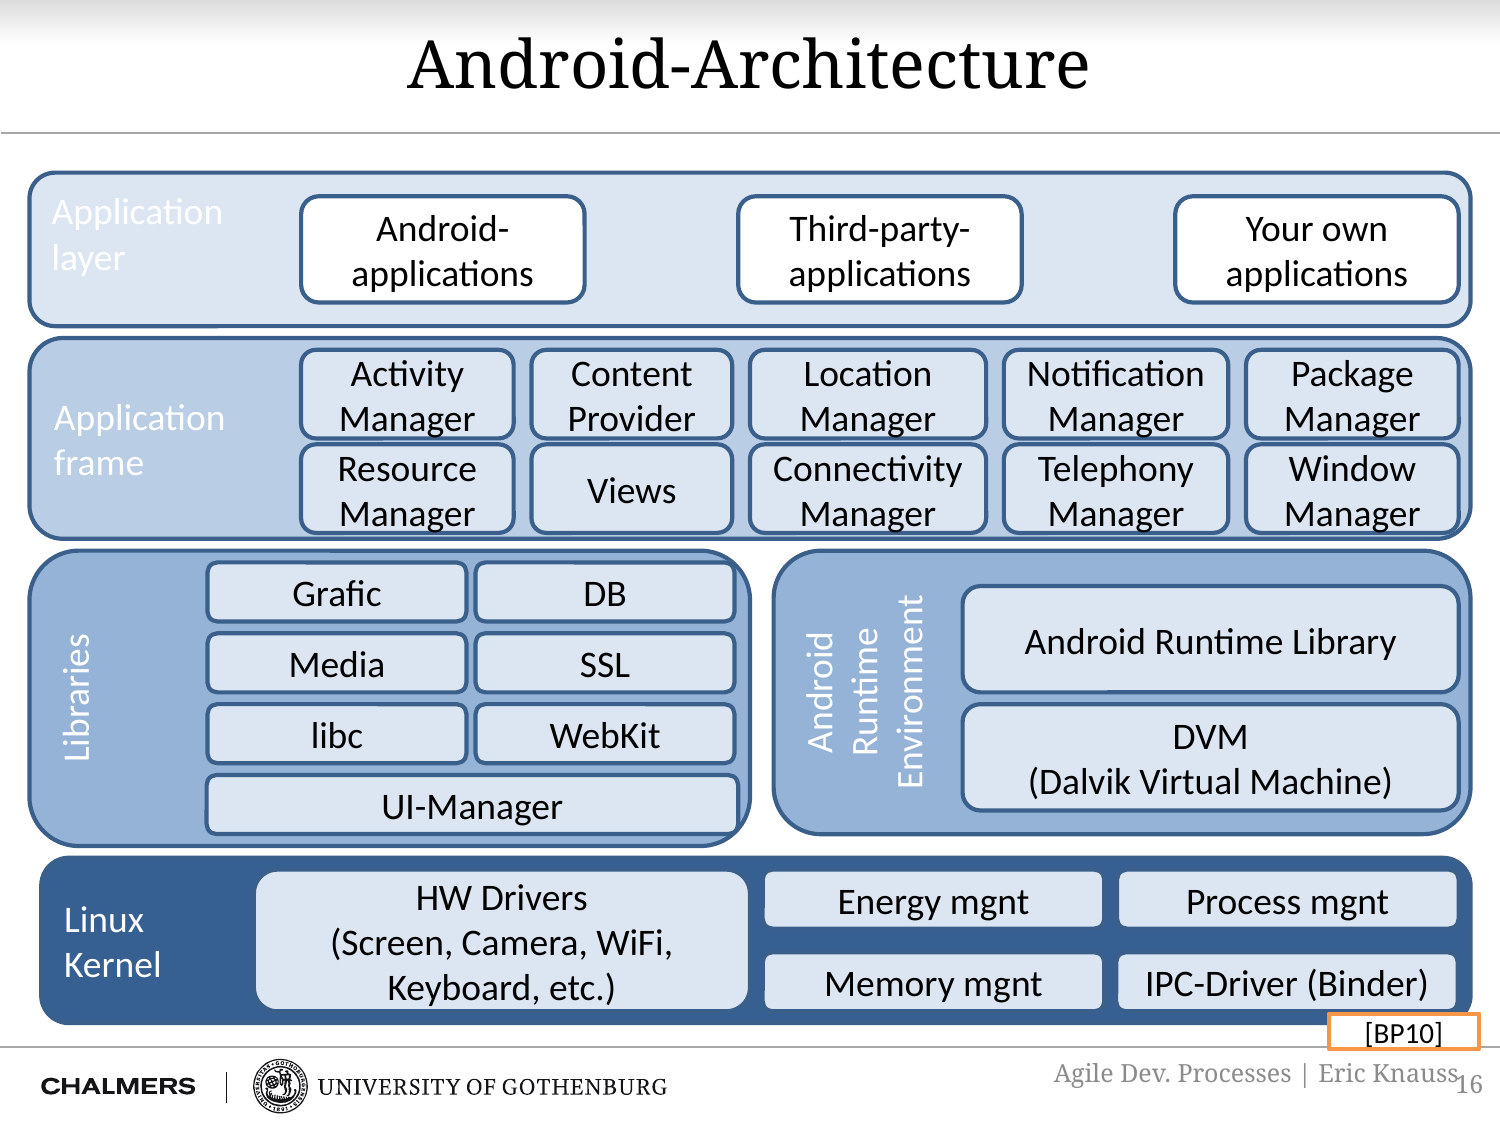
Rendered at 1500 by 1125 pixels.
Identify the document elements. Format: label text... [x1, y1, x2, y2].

text_box Package Manager [1243, 347, 1461, 441]
text_box DB [473, 560, 737, 624]
text_box Content Provider [529, 347, 735, 441]
text_box Android Runtime Environment [771, 548, 1473, 837]
footer Agile Dev. Processes | Eric Knauss [1019, 1042, 1495, 1103]
text_box Location Manager [747, 347, 989, 441]
text_box Media [205, 631, 469, 695]
text_box Linux Kernel [39, 855, 1473, 1026]
text_box Application frame [27, 335, 1473, 541]
slide_number 16 [1360, 1055, 1499, 1116]
text_box Libraries [27, 548, 753, 849]
text_box Grafic [205, 560, 469, 624]
text_box Views [529, 442, 735, 536]
text_box IPC-Driver (Binder) [1114, 950, 1460, 1014]
text_box [BP10] [1327, 1012, 1481, 1051]
text_box Telephony Manager [1001, 442, 1231, 536]
text_box Third-party-applications [736, 194, 1024, 305]
text_box SSL [473, 631, 737, 695]
text_box WebKit [473, 702, 737, 766]
text_box Process mgnt [1114, 867, 1461, 931]
text_box Activity Manager [298, 347, 516, 441]
text_box Your own applications [1173, 194, 1461, 305]
text_box Android-applications [299, 194, 587, 305]
text_box Notification Manager [1001, 347, 1231, 441]
text_box DVM (Dalvik Virtual Machine) [960, 702, 1461, 813]
text_box Application layer [27, 170, 1473, 329]
title Android-Architecture [75, 4, 1425, 120]
text_box Resource Manager [298, 442, 516, 536]
text_box HW Drivers (Screen, Camera, WiFi, Keyboard, etc.) [251, 867, 753, 1014]
text_box Android Runtime Library [960, 583, 1461, 695]
text_box Energy mgnt [760, 867, 1107, 931]
text_box Connectivity Manager [747, 442, 989, 536]
text_box Window Manager [1243, 442, 1461, 536]
text_box libc [205, 702, 469, 766]
text_box Memory mgnt [760, 950, 1107, 1014]
text_box UI-Manager [204, 772, 741, 837]
